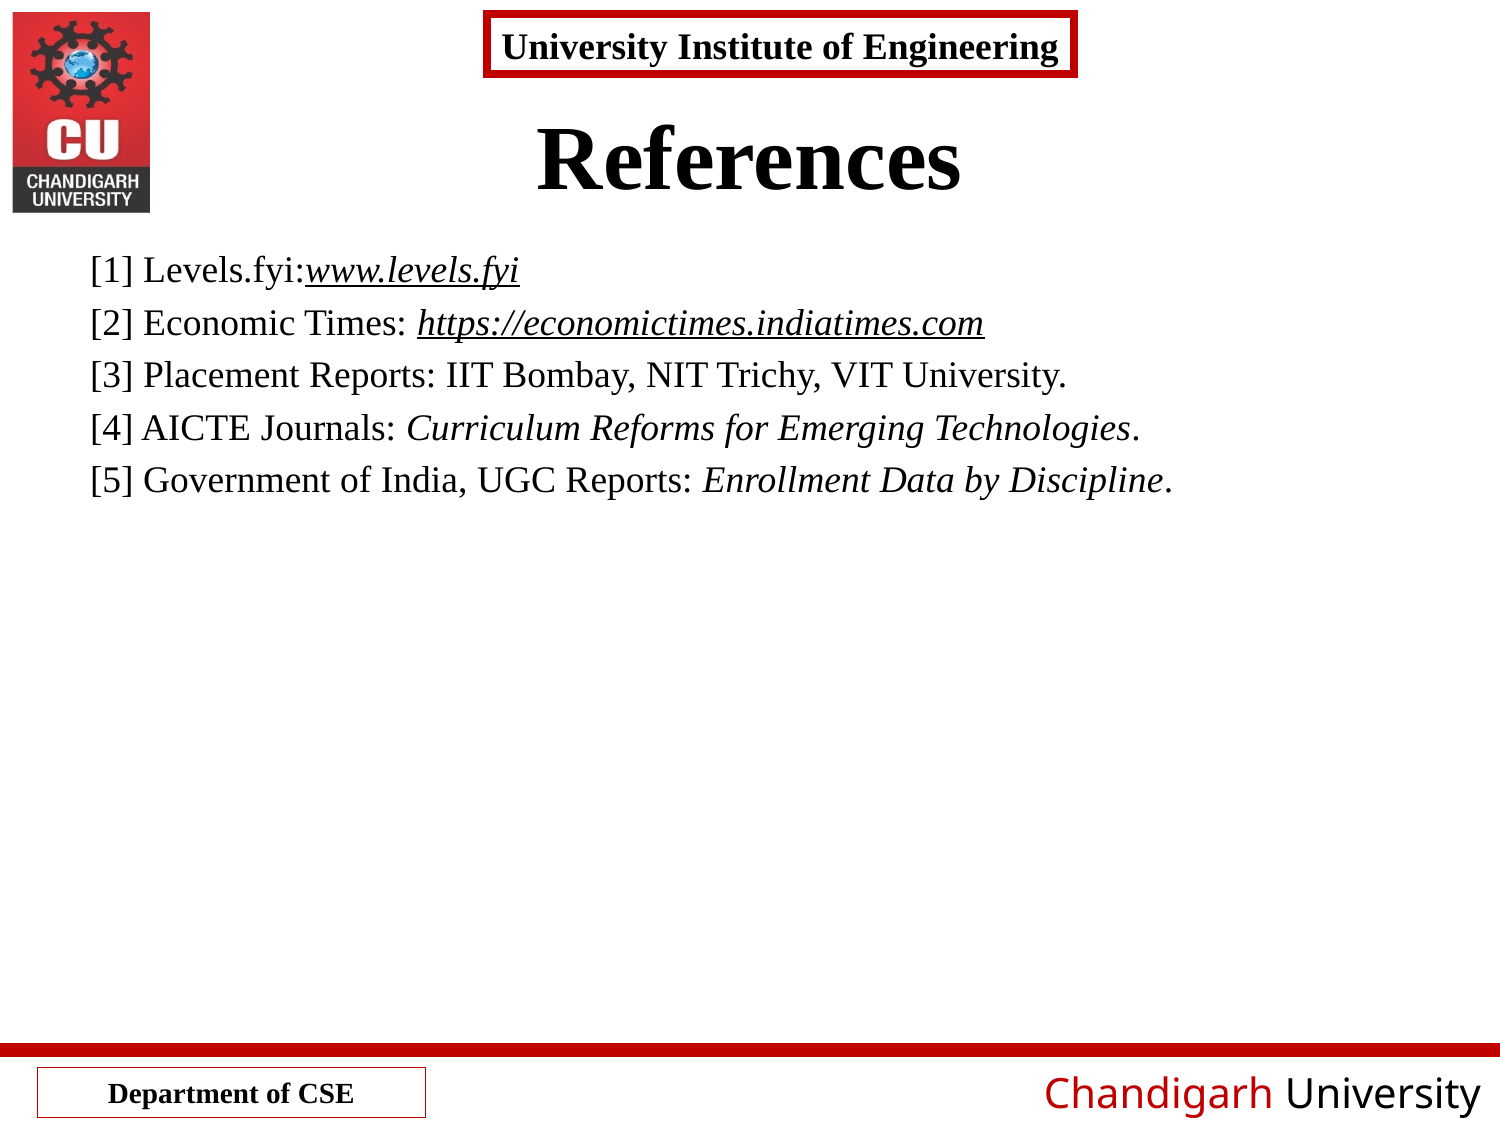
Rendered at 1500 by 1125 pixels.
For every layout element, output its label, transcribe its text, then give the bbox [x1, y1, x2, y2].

list [1] Levels.fyi:www.levels.fyi [2] Economic Times: https://economictimes.indiatimes.com [3] Placement Reports: IIT Bombay, NIT Trichy, VIT University. [4] AICTE Journals: Curriculum Reforms for Emerging Technologies. [5] Government of India, UGC Reports: Enrollment Data by Discipline. [75, 237, 1425, 600]
title References [324, 91, 1175, 204]
picture [12, 12, 150, 213]
